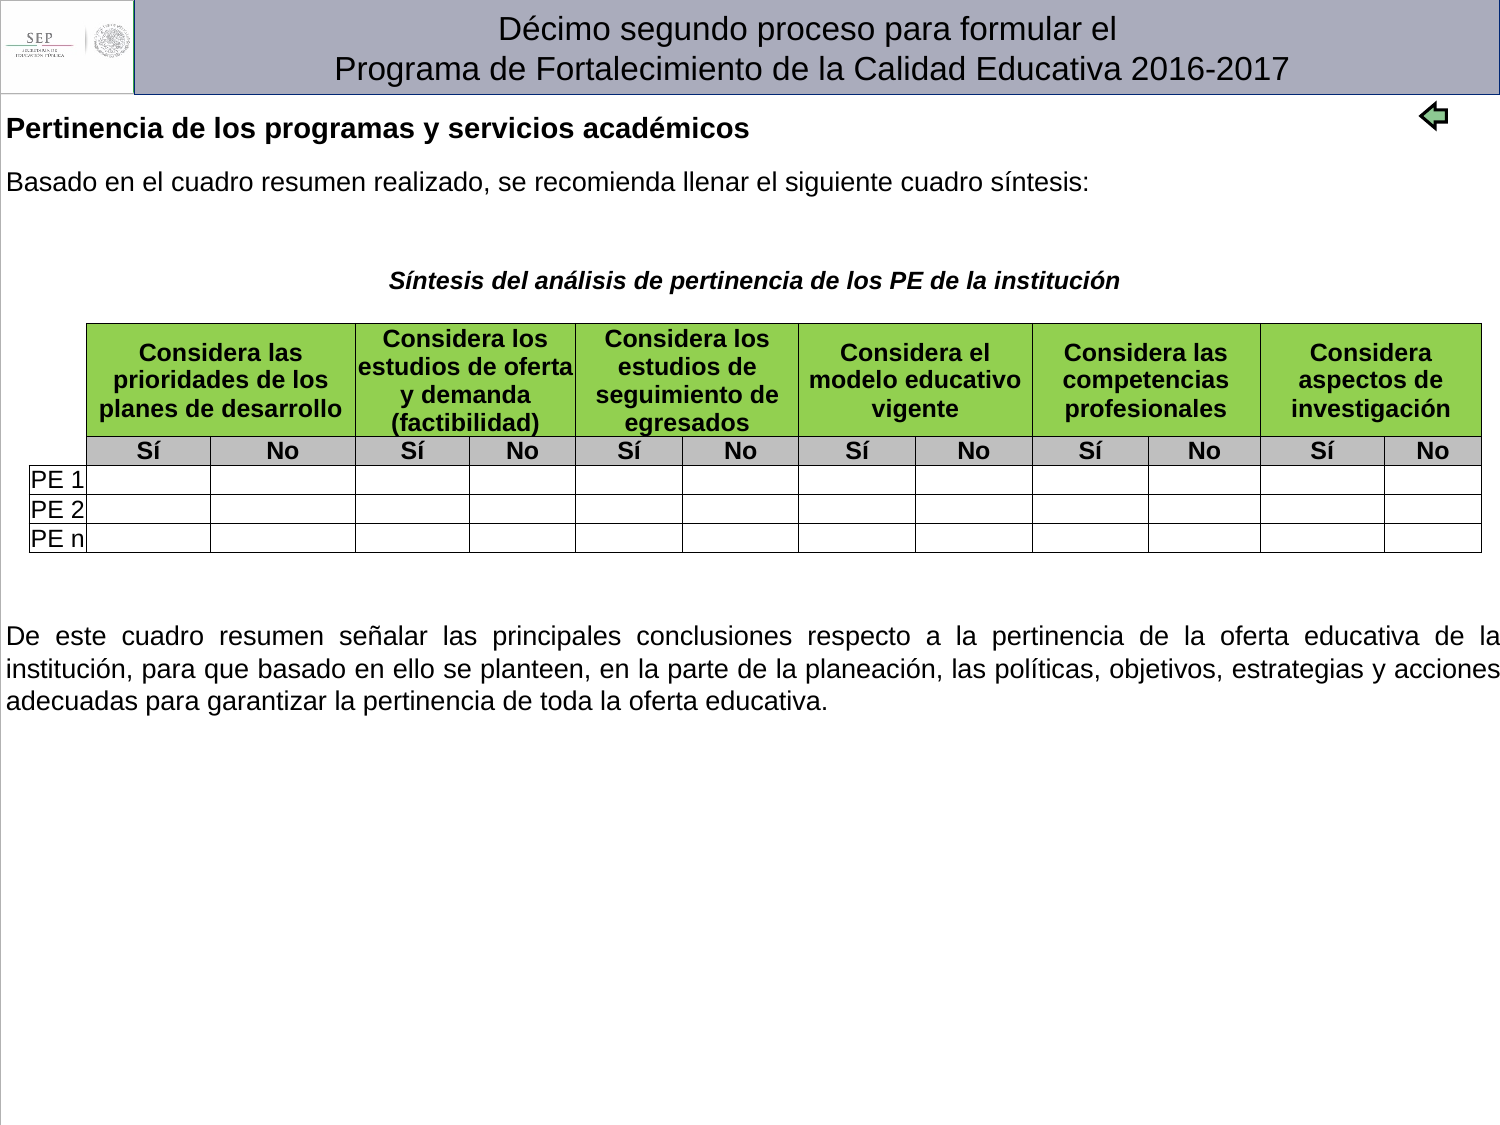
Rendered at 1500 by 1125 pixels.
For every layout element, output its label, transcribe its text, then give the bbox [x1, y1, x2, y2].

text_box Décimo segundo proceso para formular el Programa de Fortalecimiento de la Calidad Educativa 2016-2017 [134, 0, 1500, 95]
text_box [1420, 103, 1447, 129]
text_box [0, 0, 1500, 1125]
